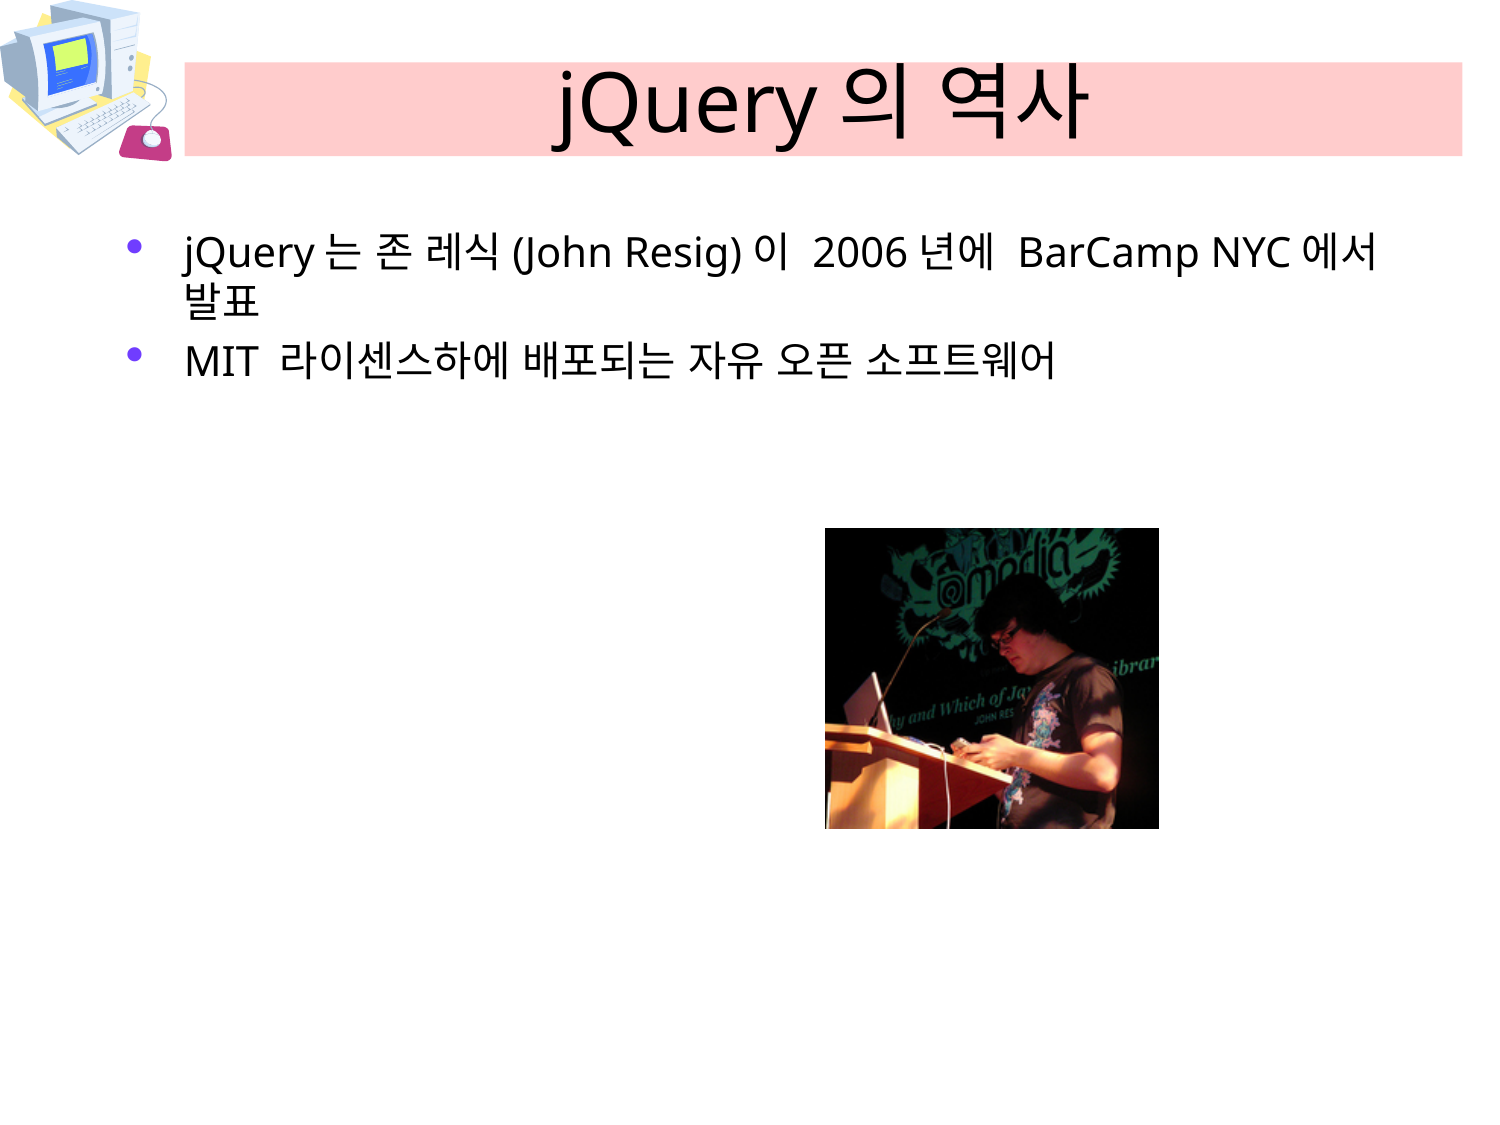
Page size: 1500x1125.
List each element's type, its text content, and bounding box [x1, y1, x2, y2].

list jQuery는 존 레식(John Resig)이 2006년에 BarCamp NYC에서 발표 MIT 라이센스하에 배포되는 자유 오픈 소프트웨어 [112, 218, 1460, 900]
picture [825, 528, 1159, 829]
title jQuery의 역사 [184, 62, 1463, 157]
